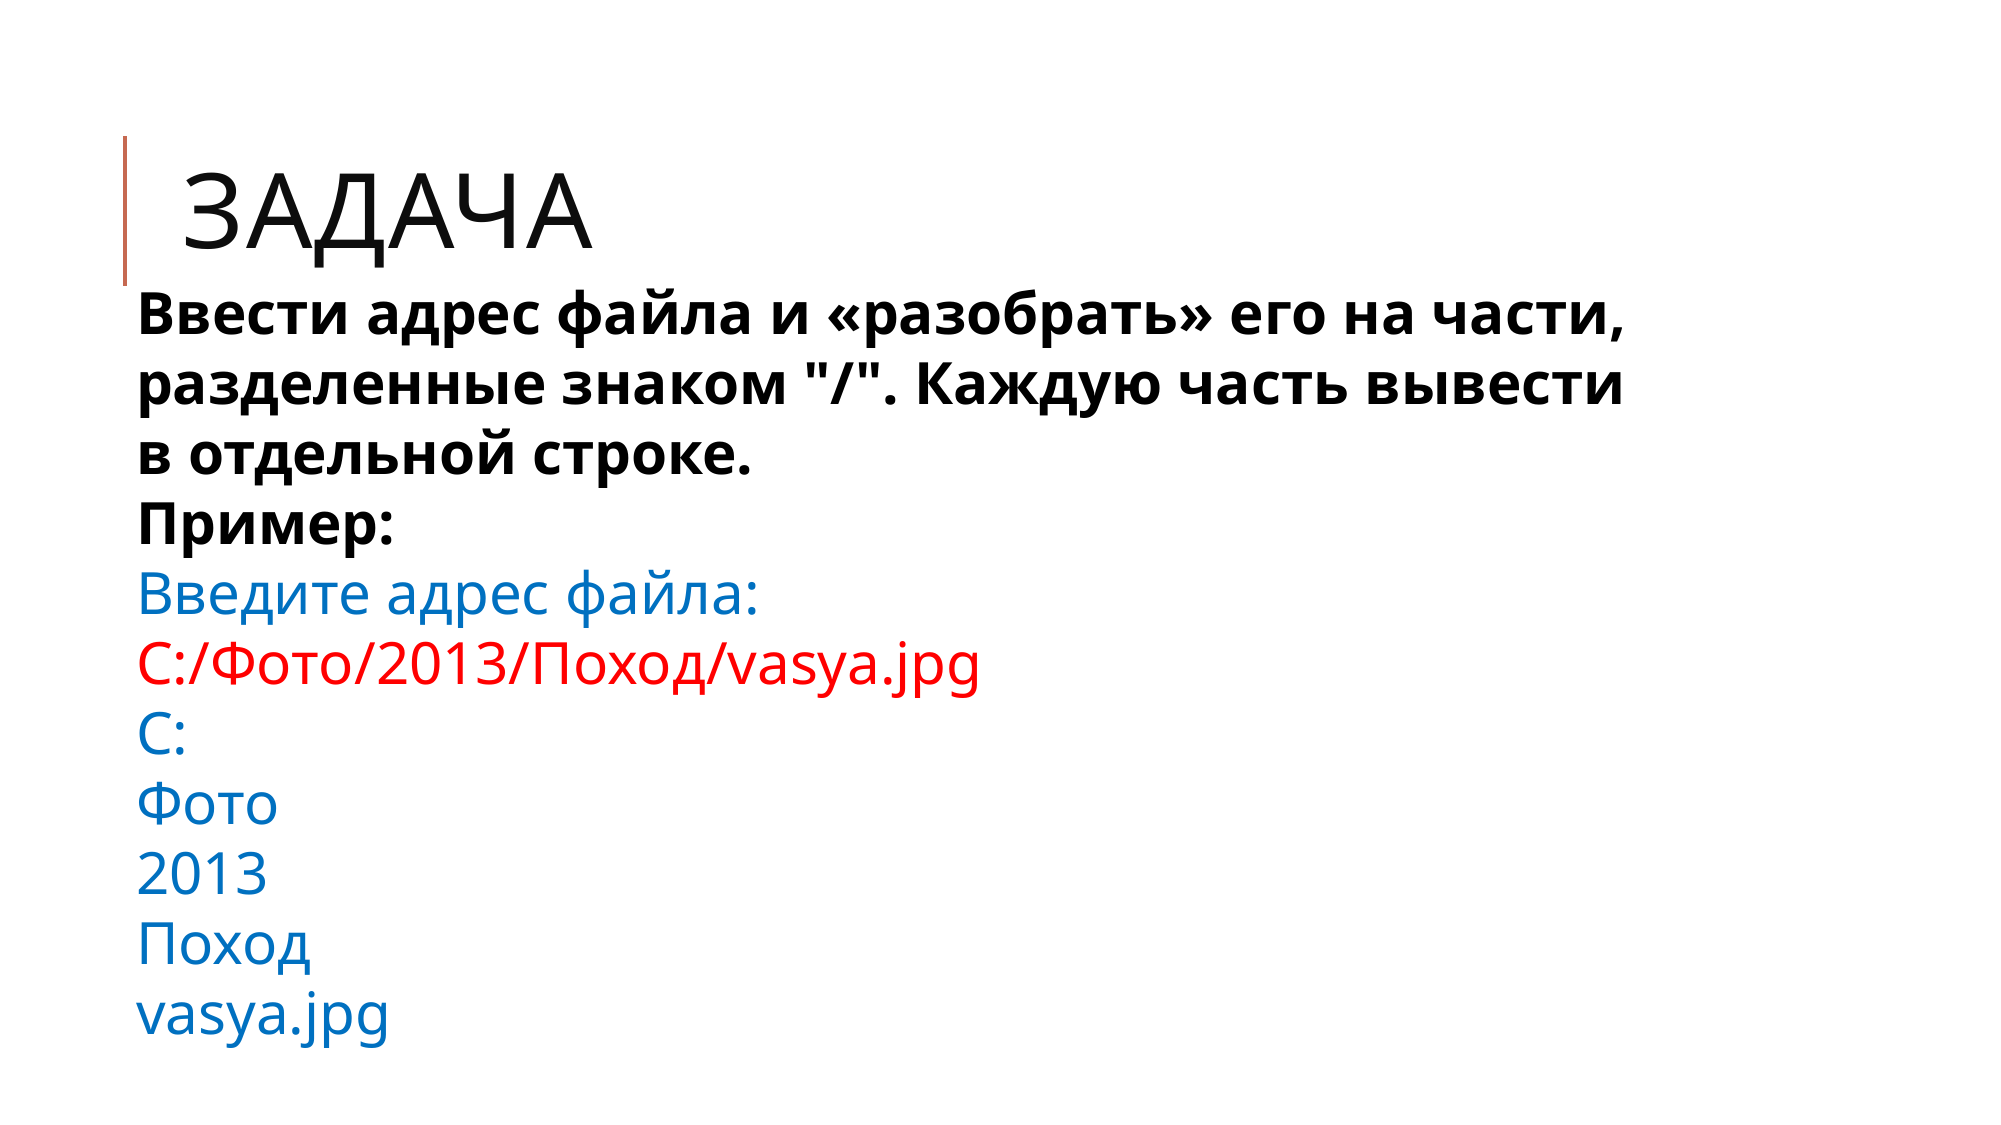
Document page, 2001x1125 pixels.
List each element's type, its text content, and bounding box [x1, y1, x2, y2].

text_box Ввести адрес файла и «разобрать» его на части, разделенные знаком "/". Каждую часть вывести в отдельной строке. Пример: Введите адрес файла: C:/Фото/2013/Поход/vasya.jpg C: Фото 2013 Поход vasya.jpg [121, 268, 1673, 1054]
title Задача [168, 96, 1763, 342]
